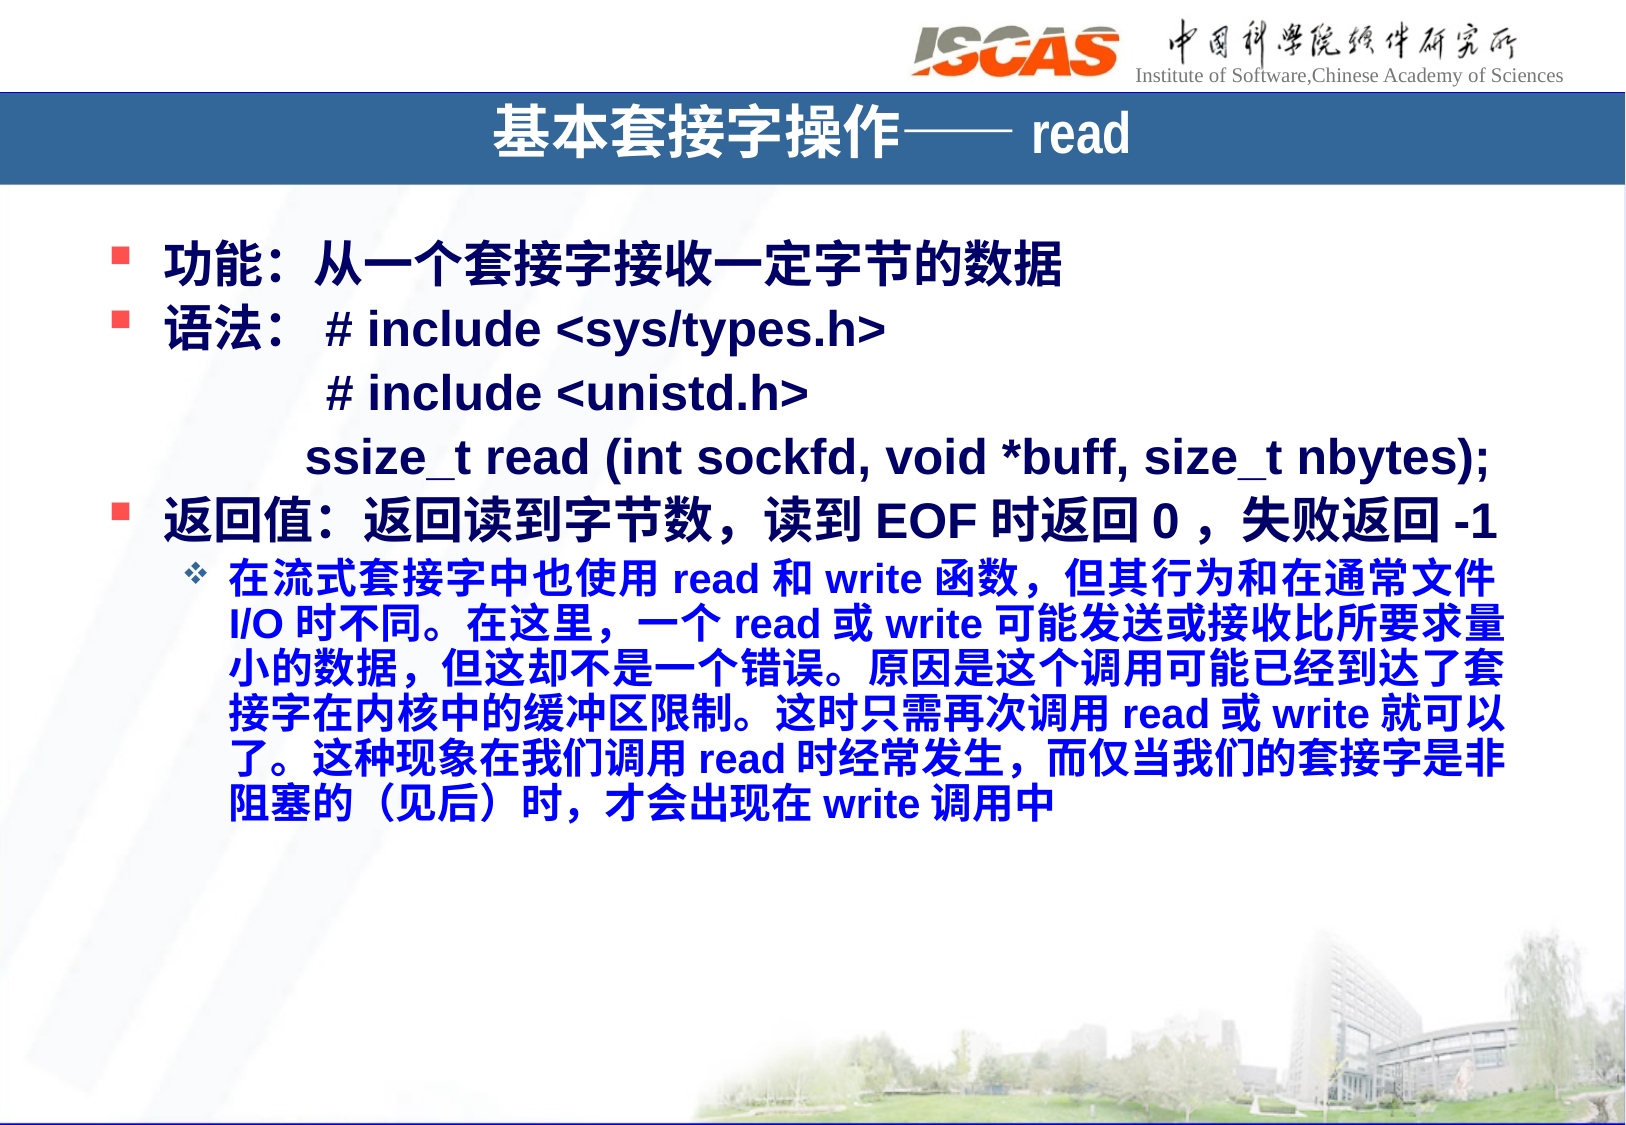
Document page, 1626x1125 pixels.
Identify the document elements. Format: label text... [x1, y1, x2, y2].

picture [907, 18, 1132, 87]
picture [1166, 15, 1519, 71]
list 功能：从一个套接字接收一定字节的数据 语法：# include <sys/types.h> # include <unistd.h> ssize_t read (int sockfd, void *buff, size_t nbytes); 返回值：返回读到字节数，读到EOF时返回0，失败返回-1 在流式套接字中也使用read和write函数，但其行为和在通常文件I/O时不同。在这里，一个read或write可能发送或接收比所要求量小的数据，但这却不是一个错误。原因是这个调用可能已经到达了套接字在内核中的缓冲区限制。这时只需再次调用read或write就可以了。这种现象在我们调用read时经常发生，而仅当我们的套接字是非阻塞的（见后）时，才会出现在write调用中 [91, 231, 1522, 988]
title 基本套接字操作——read [0, 93, 1625, 185]
picture [0, 92, 1626, 1125]
